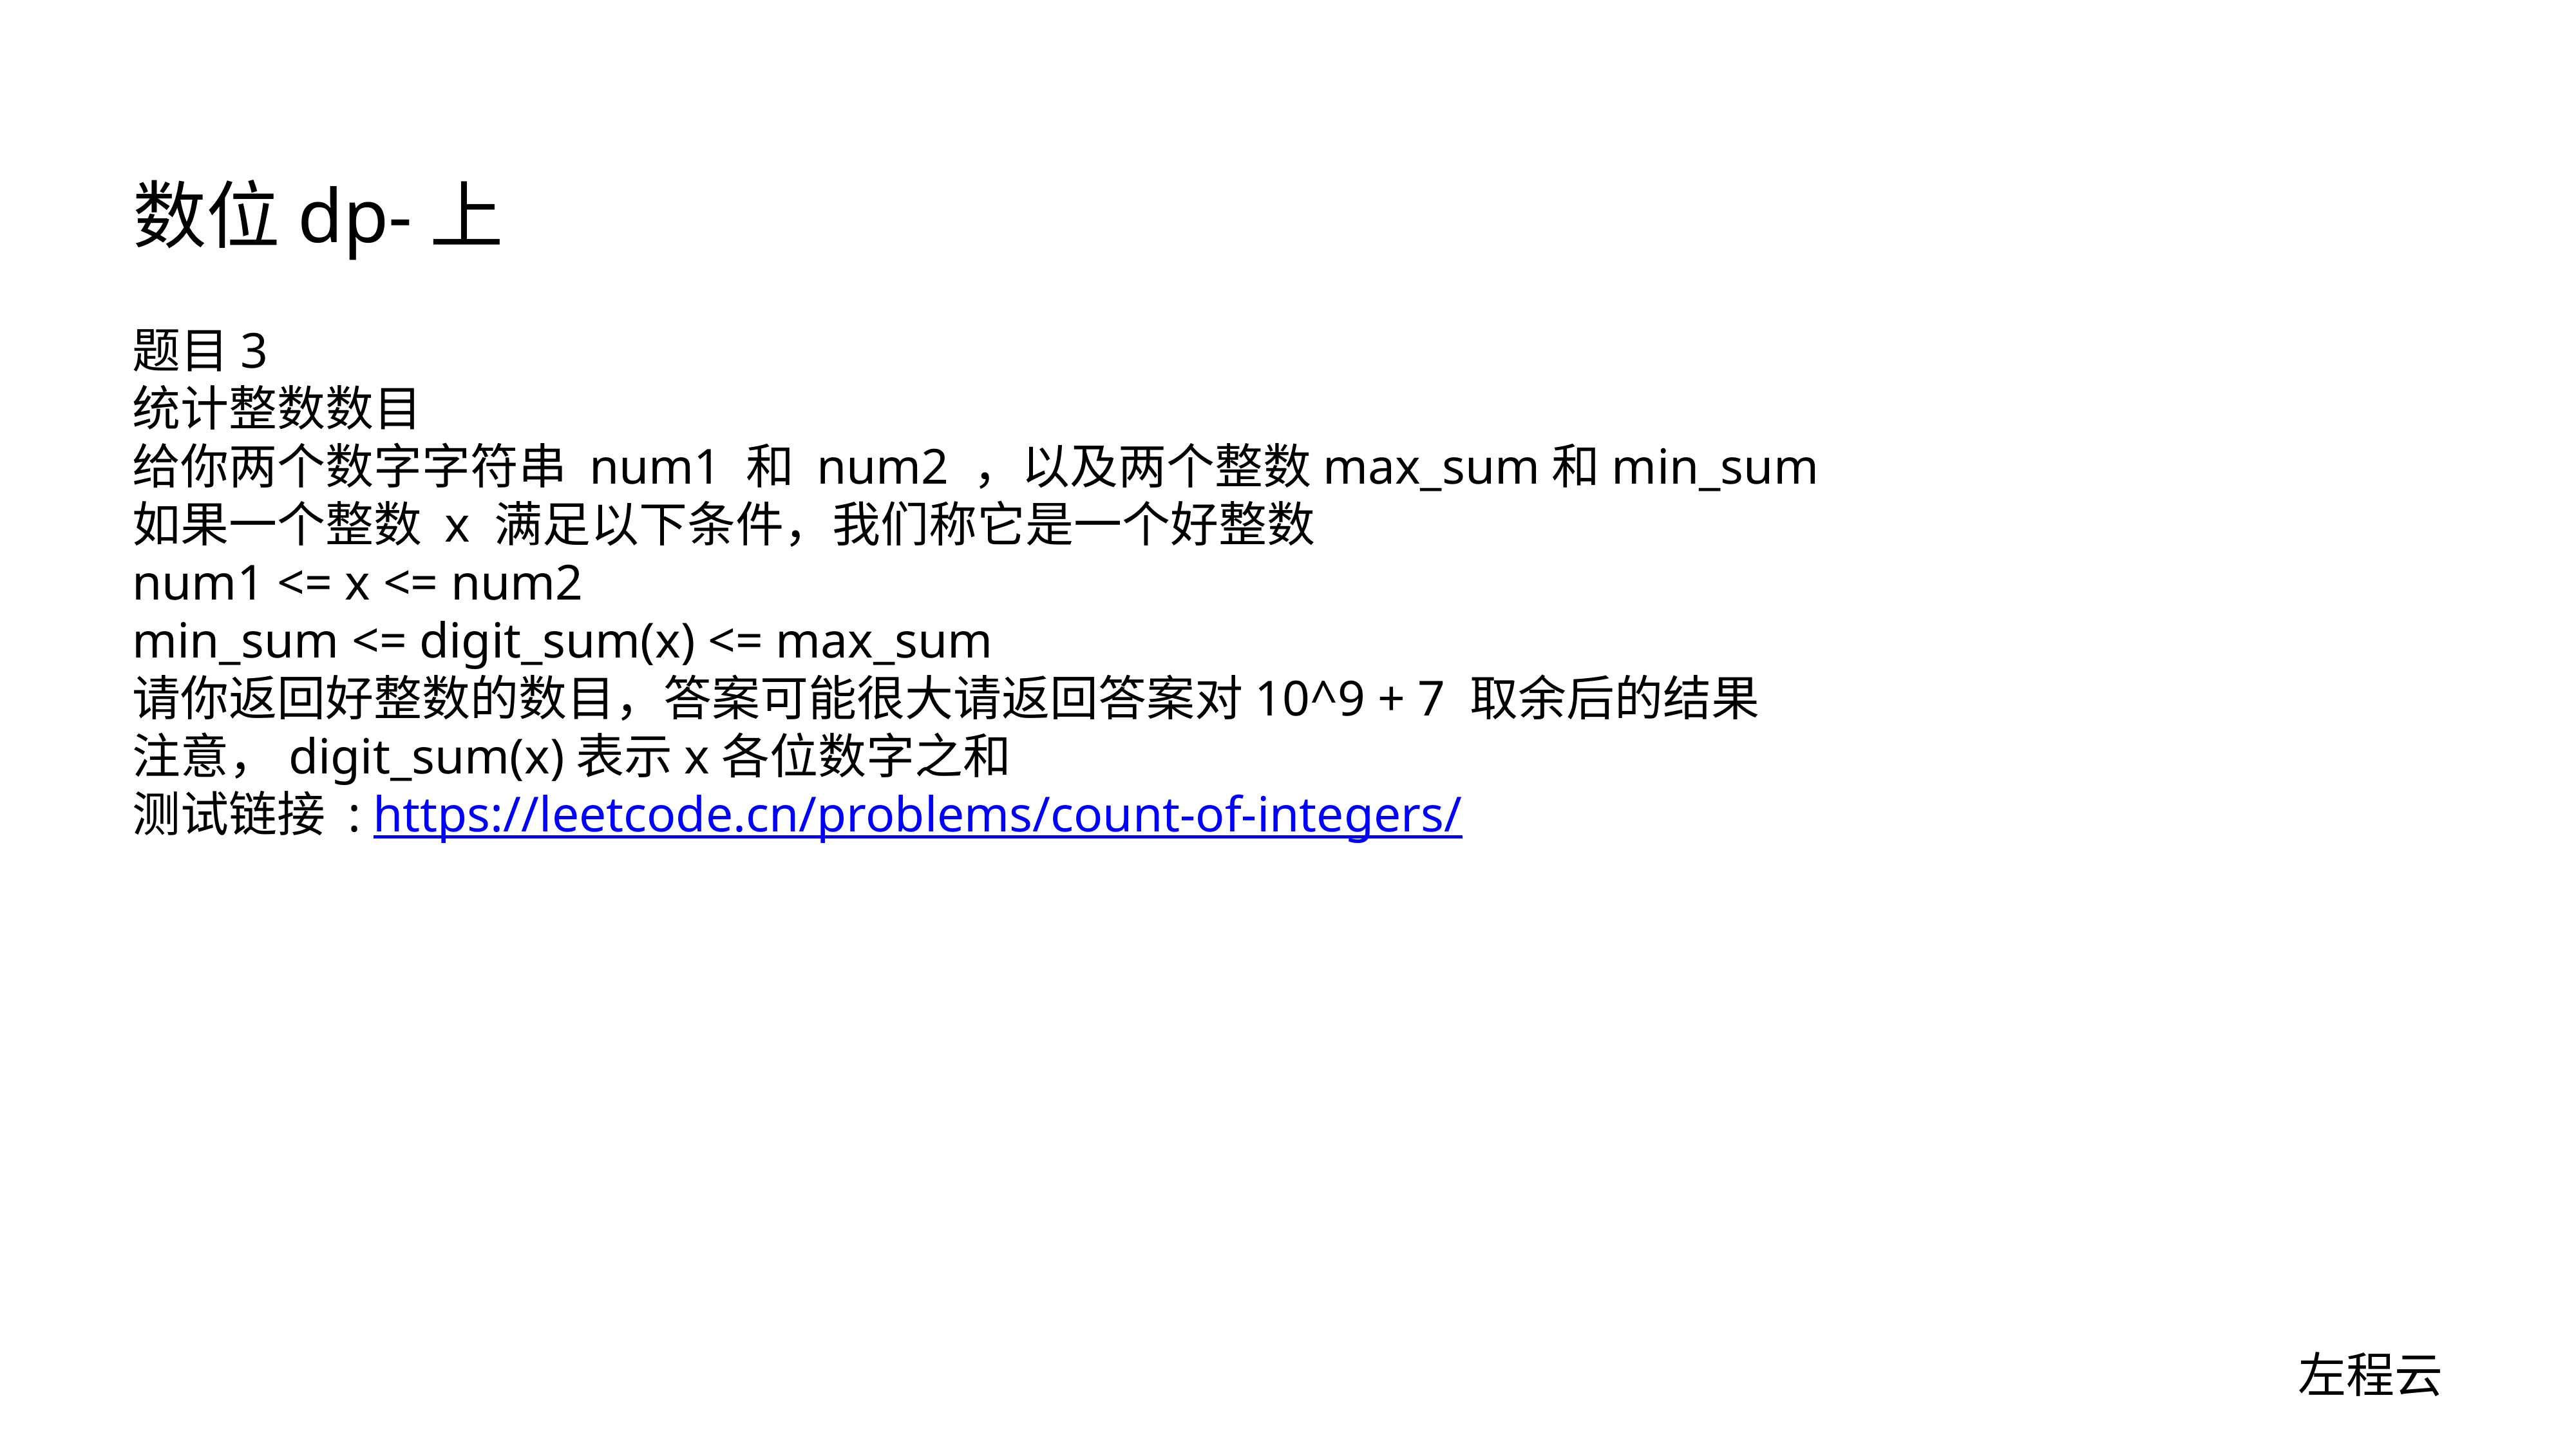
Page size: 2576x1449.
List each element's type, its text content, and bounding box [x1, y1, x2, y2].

title 数位dp-上 [127, 48, 2449, 263]
text_box 左程云 [127, 1339, 2449, 1408]
text_box 题目3 统计整数数目 给你两个数字字符串 num1 和 num2 ，以及两个整数max_sum和min_sum 如果一个整数 x 满足以下条件，我们称它是一个好整数 num1 <= x <= num2 min_sum <= digit_sum(x) <= max_sum 请你返回好整数的数目，答案可能很大请返回答案对10^9 + 7 取余后的结果 注意，digit_sum(x)表示x各位数字之和 测试链接 : https://leetcode.cn/problems/count-of-integers/ [127, 314, 2449, 1304]
